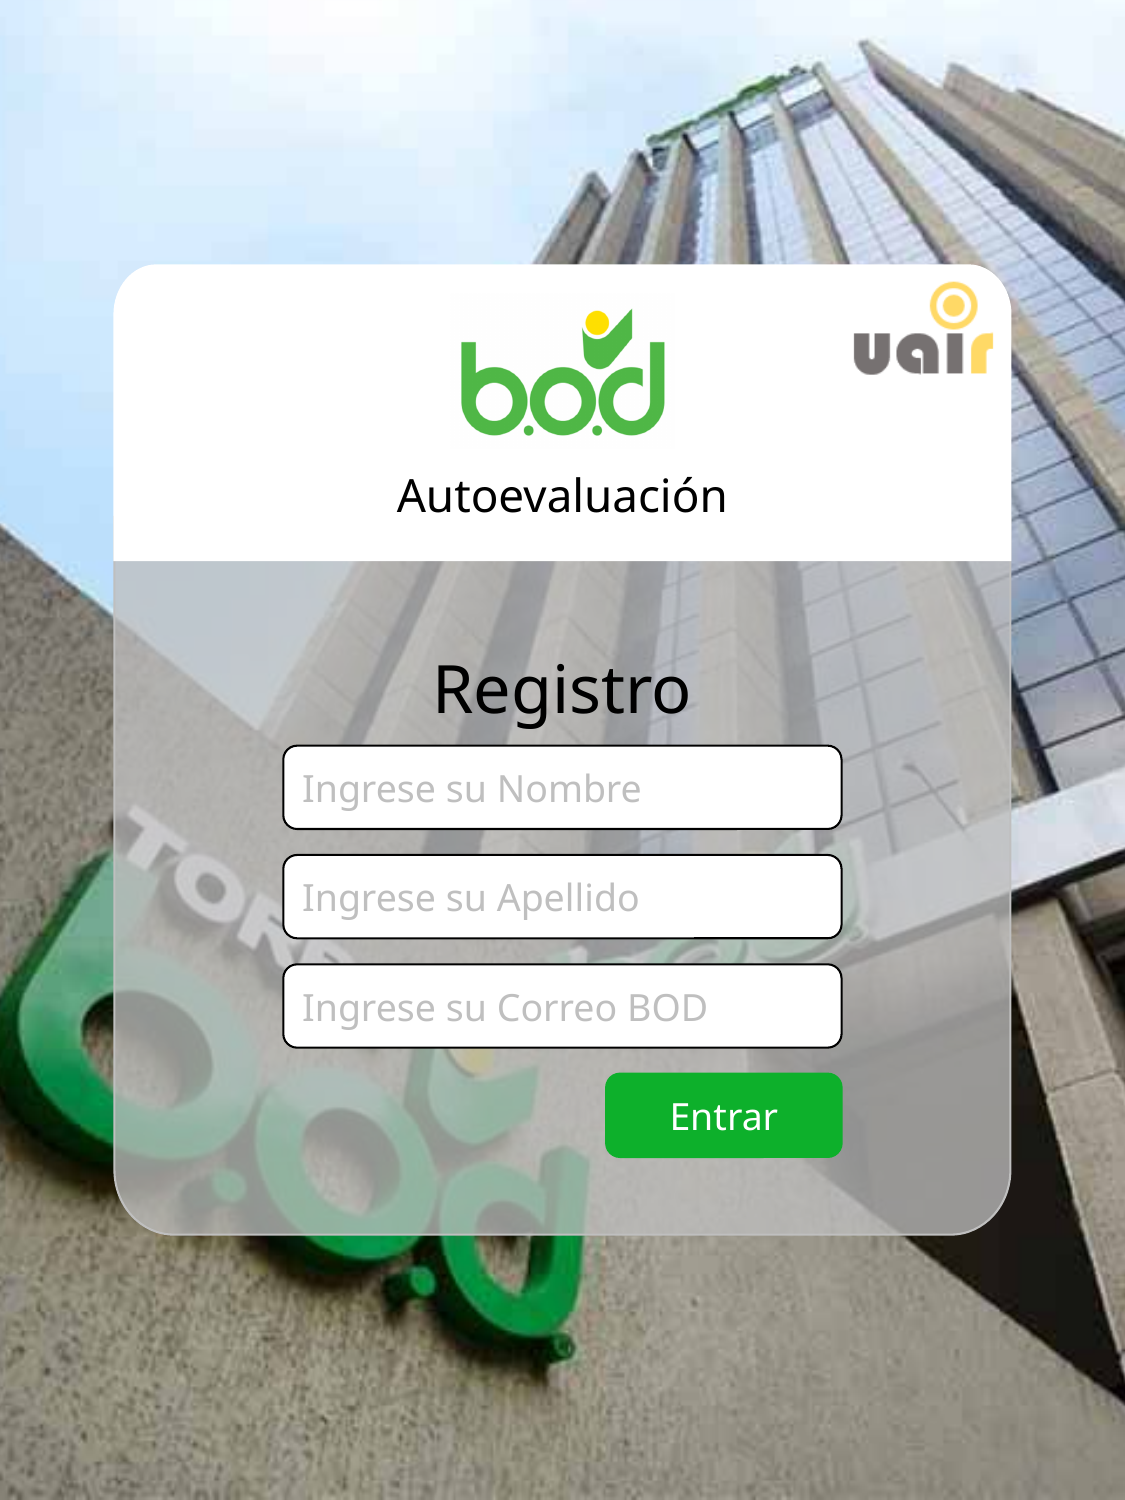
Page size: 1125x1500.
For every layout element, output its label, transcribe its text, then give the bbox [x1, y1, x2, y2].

text_box [113, 264, 1012, 562]
text_box [113, 562, 1012, 1236]
text_box Ingrese su Apellido [282, 853, 843, 940]
text_box Ingrese su Nombre [282, 744, 843, 831]
text_box Entrar [605, 1072, 843, 1159]
text_box Registro [157, 639, 967, 735]
text_box Ingrese su Correo BOD [282, 963, 843, 1049]
picture [0, 0, 1125, 1500]
text_box Autoevaluación [157, 458, 967, 529]
